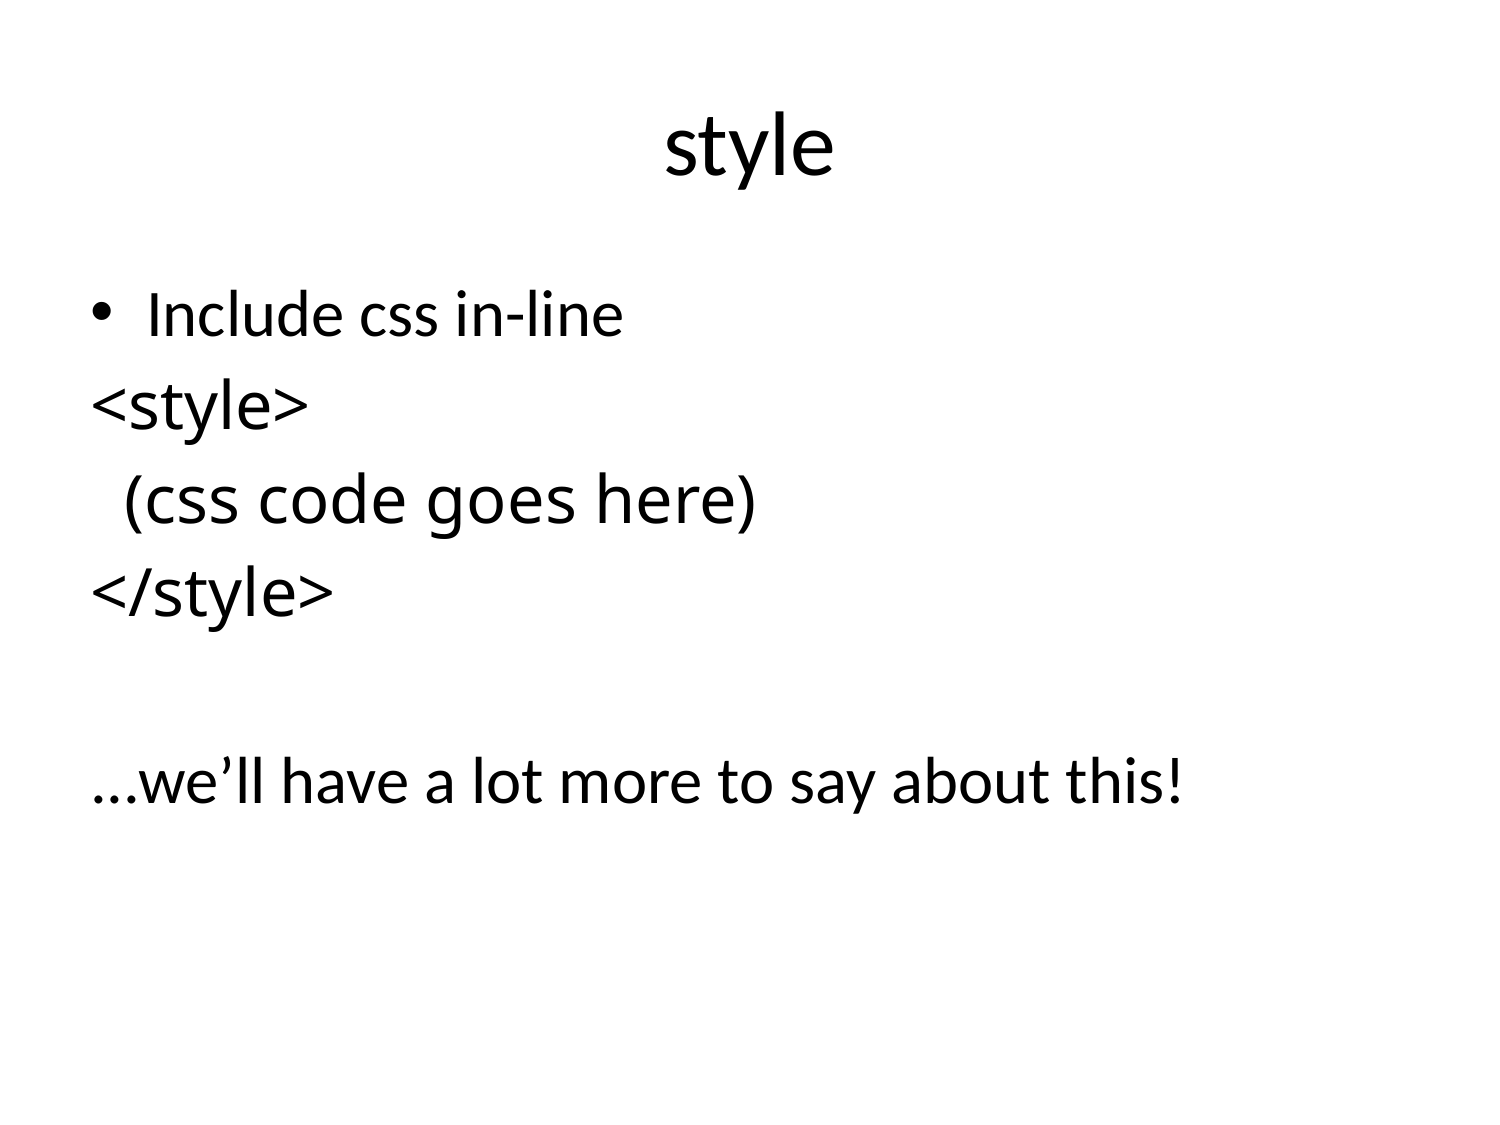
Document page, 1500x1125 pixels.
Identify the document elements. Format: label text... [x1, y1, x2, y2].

list Include css in-line <style> (css code goes here) </style> ...we’ll have a lot more to say about this! [75, 262, 1425, 1005]
title style [75, 45, 1425, 233]
